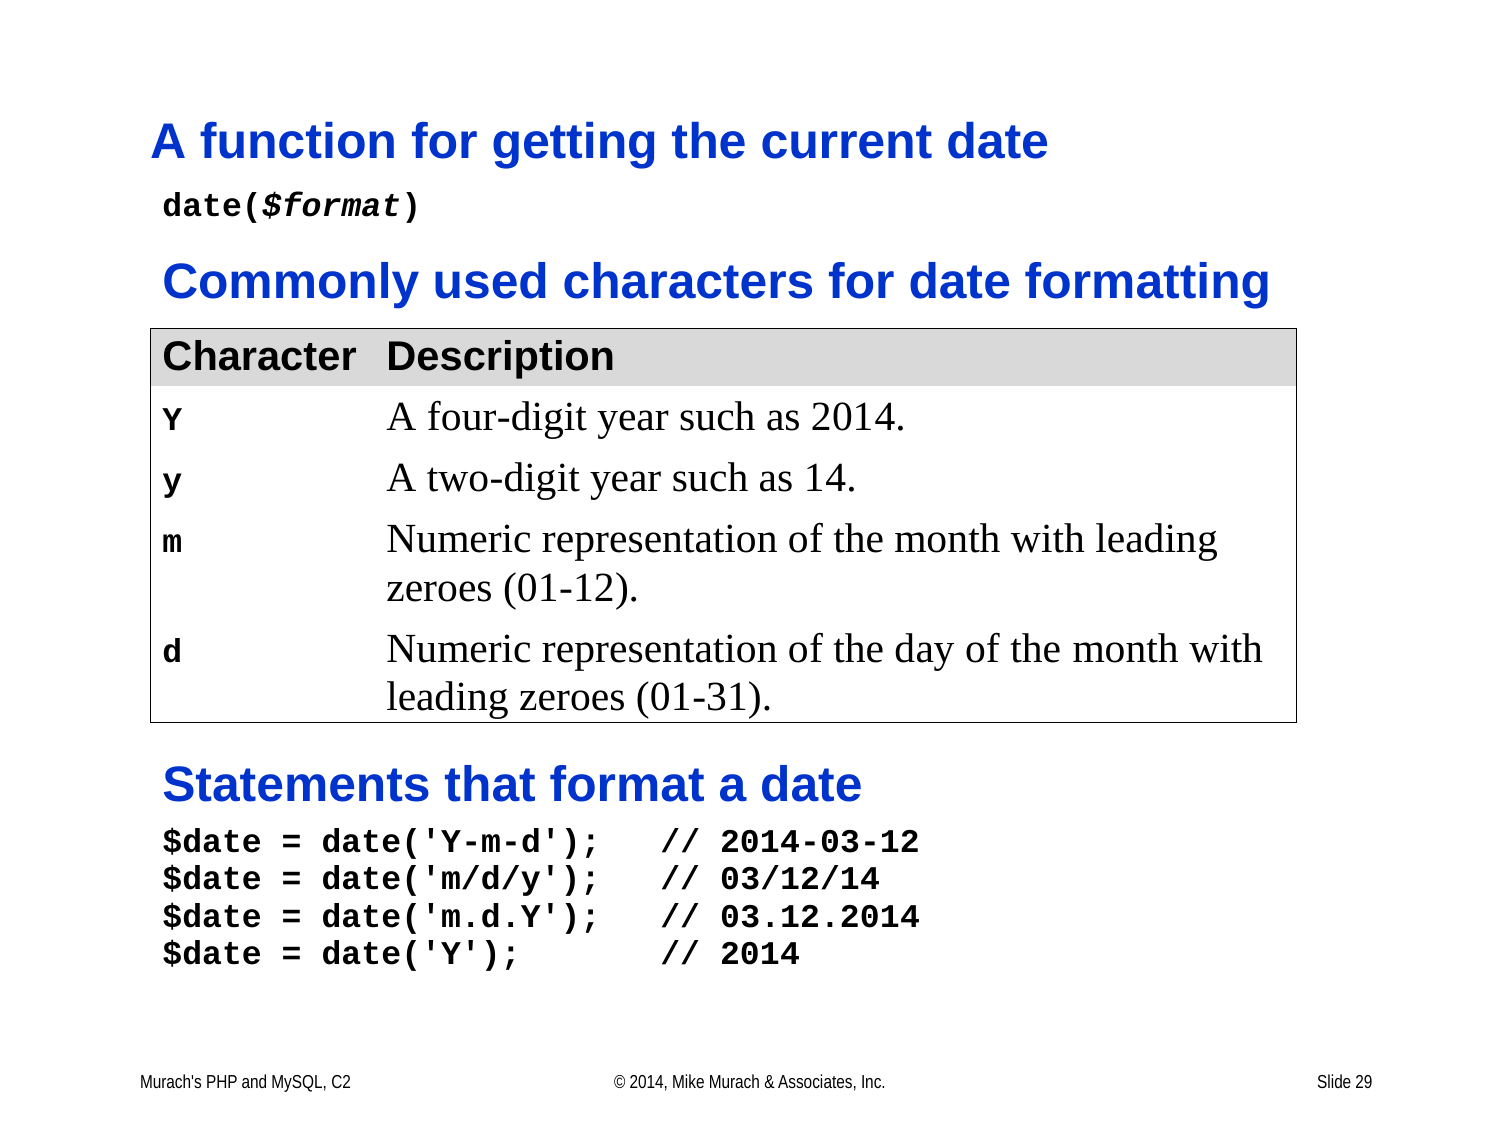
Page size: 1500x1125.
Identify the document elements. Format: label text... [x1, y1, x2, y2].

slide_number Slide 29 [1074, 1025, 1388, 1100]
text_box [149, 112, 1128, 183]
slide_number Murach's PHP and MySQL, C2 [125, 1025, 450, 1100]
footer © 2014, Mike Murach & Associates, Inc. [474, 1075, 1025, 1100]
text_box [149, 187, 1359, 1068]
